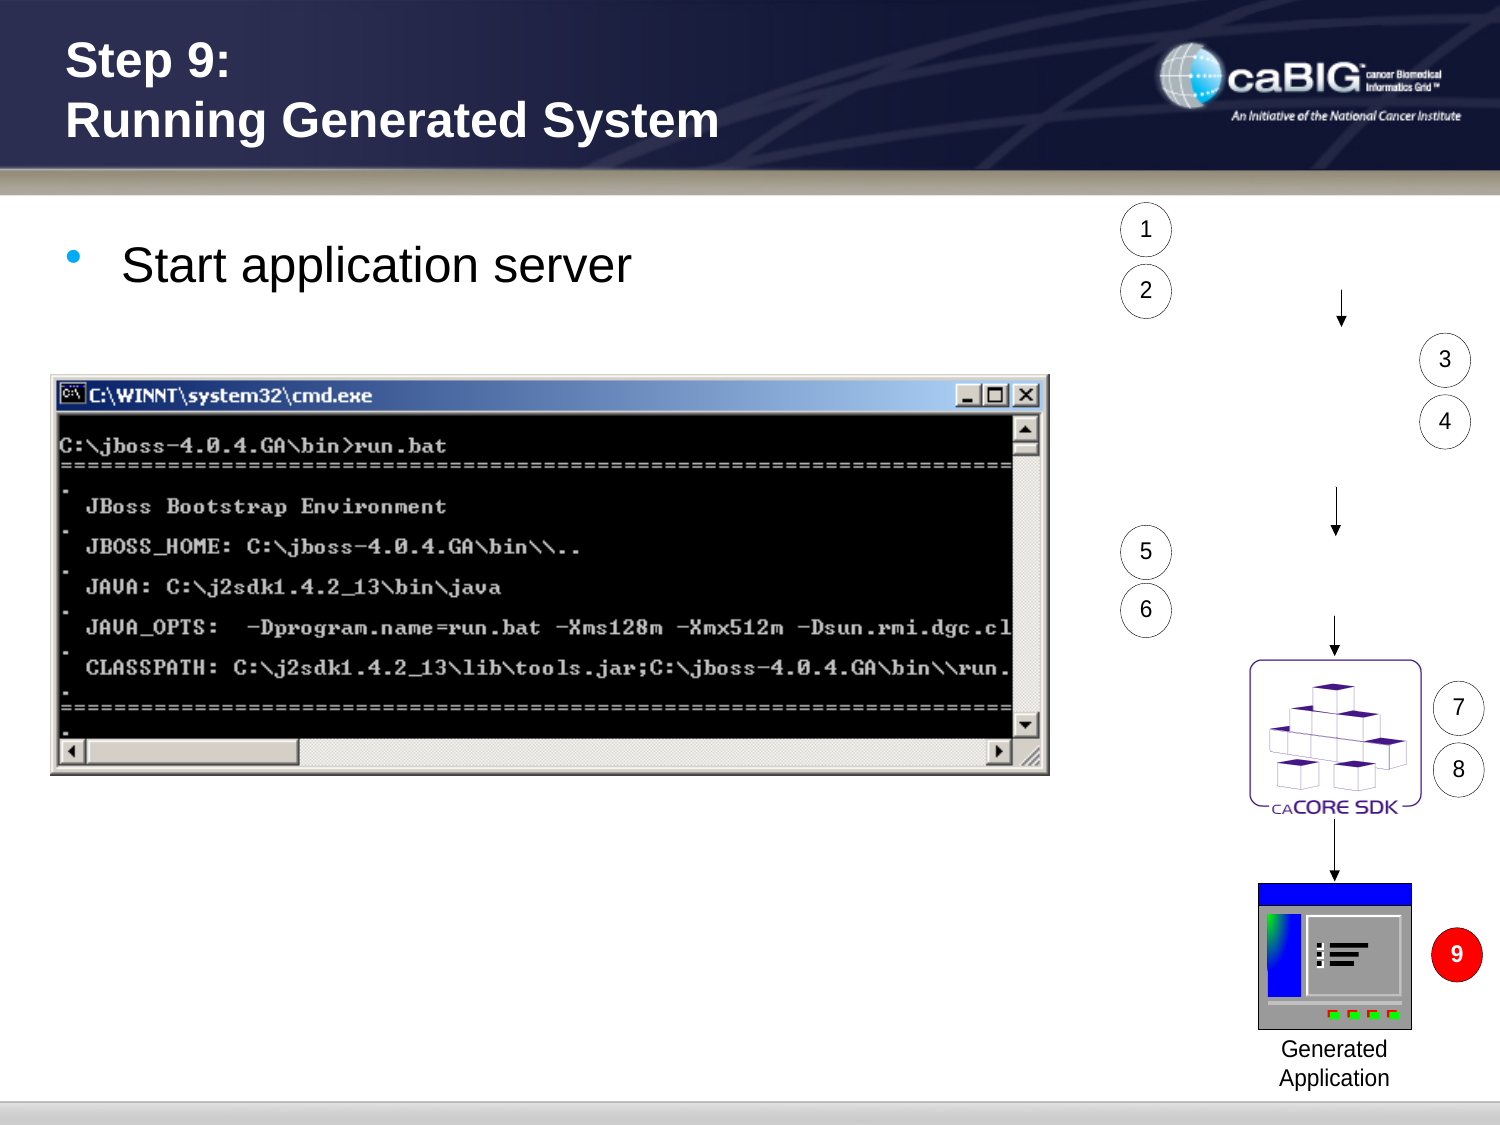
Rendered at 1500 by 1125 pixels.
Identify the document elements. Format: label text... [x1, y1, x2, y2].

picture [0, 0, 1500, 1125]
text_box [1117, 199, 1500, 1096]
title Step 9: Running Generated System [49, 0, 1176, 176]
list Start application server [49, 224, 1101, 351]
